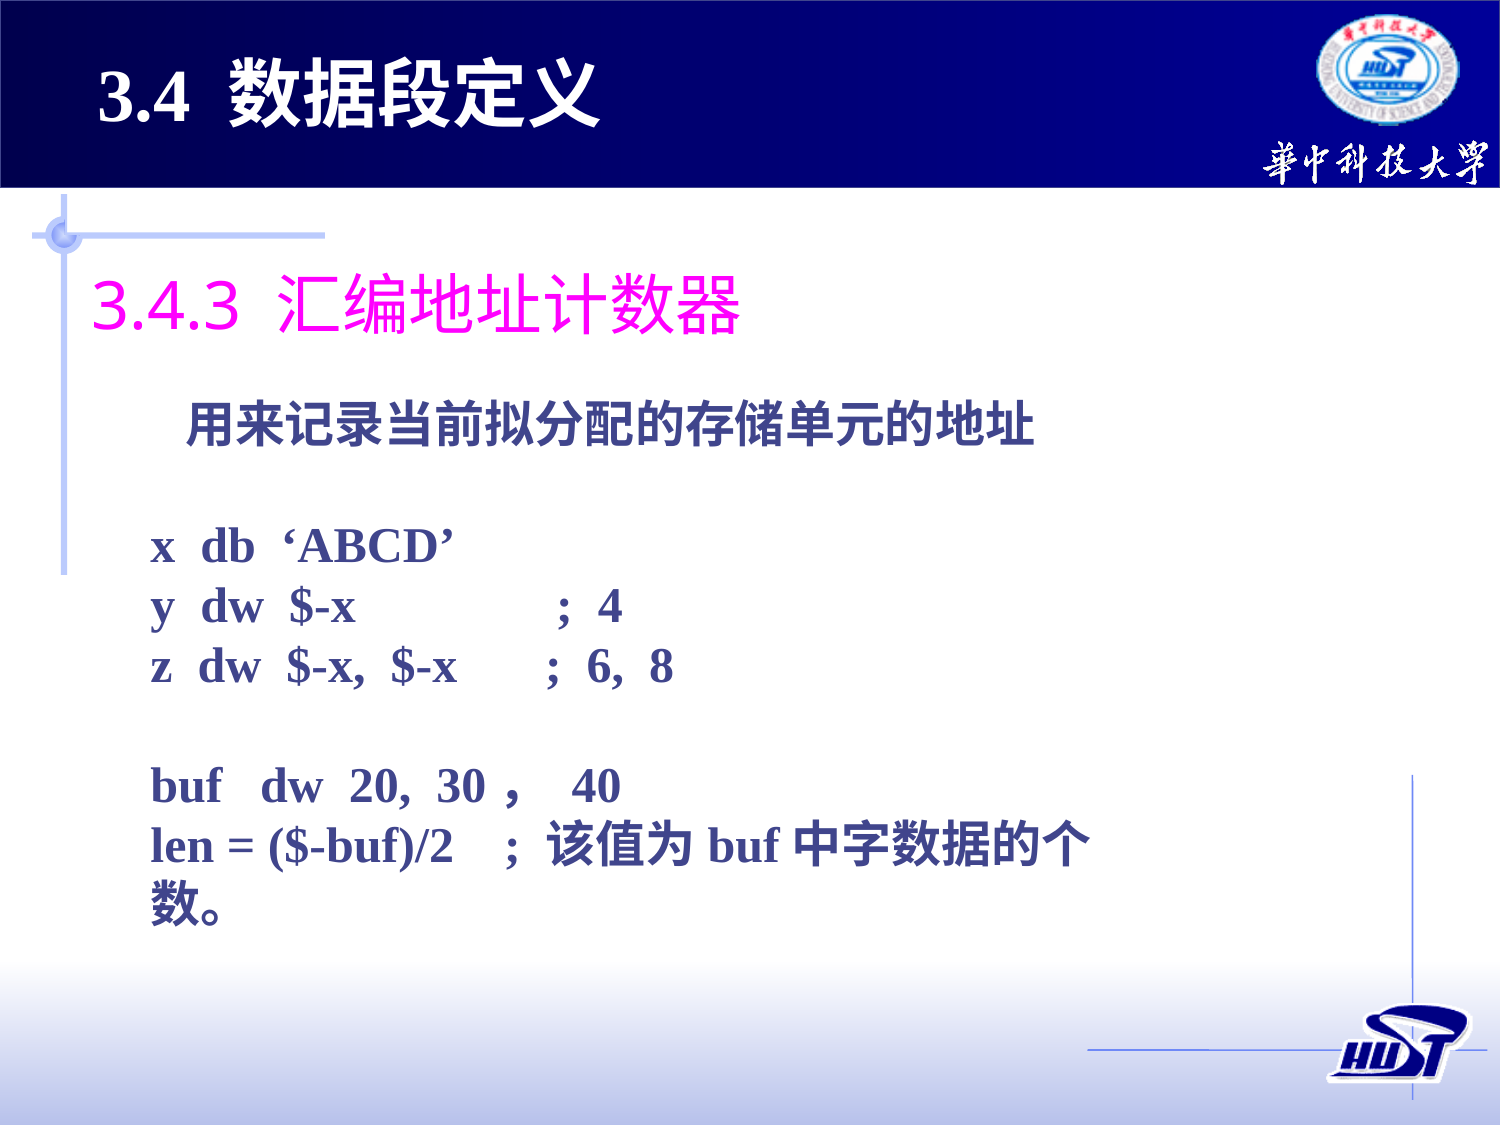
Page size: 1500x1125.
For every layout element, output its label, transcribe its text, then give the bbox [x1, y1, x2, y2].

picture [1316, 14, 1460, 126]
text_box 用来记录当前拟分配的存储单元的地址 x db ‘ABCD’ y dw $-x ; 4 z dw $-x, $-x ; 6, 8 buf dw 20, 30， 40 len = ($-buf)/2 ; 该值为buf中字数据的个数。 [135, 385, 1128, 940]
text_box 3.4.3 汇编地址计数器 [76, 255, 821, 350]
text_box 3.4 数据段定义 [82, 38, 618, 144]
picture [1262, 140, 1488, 185]
